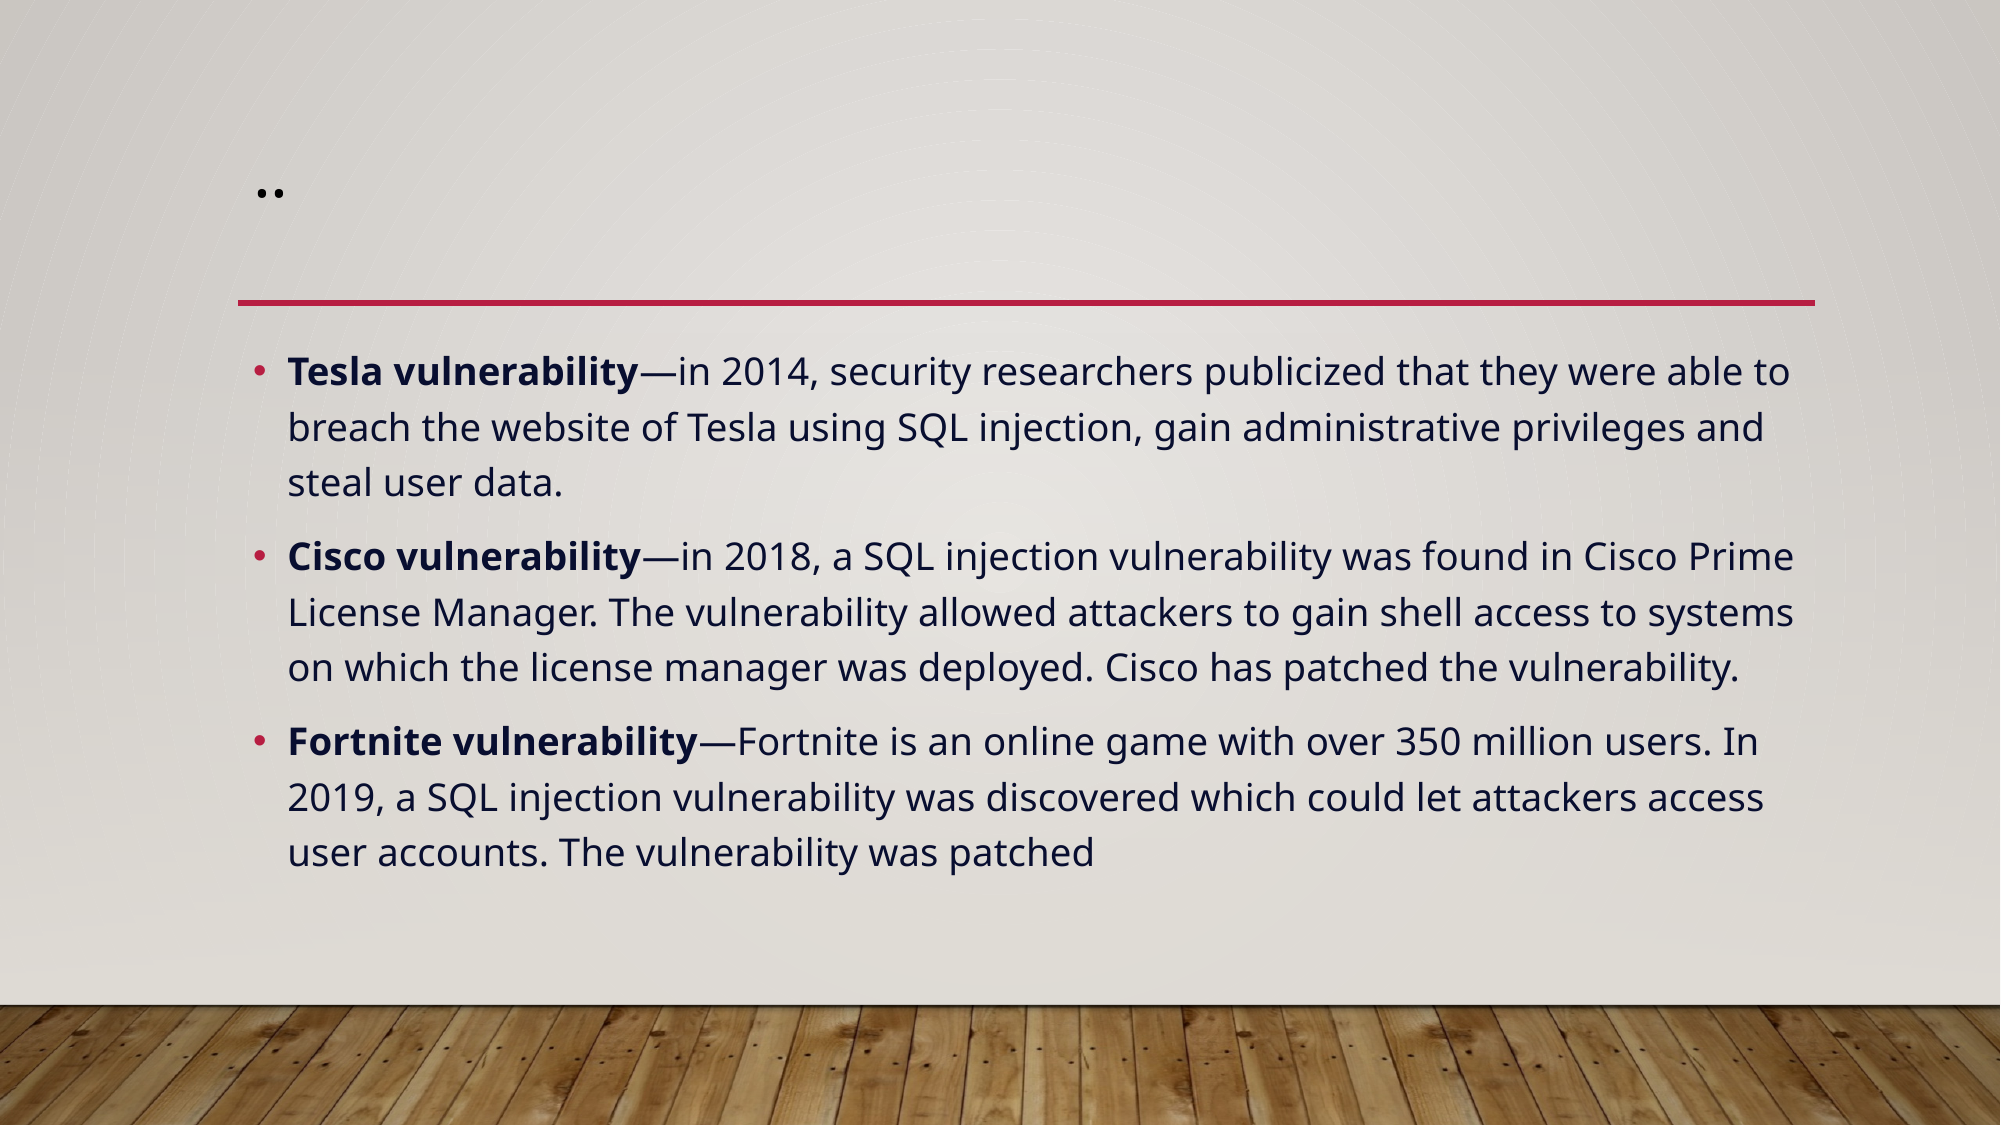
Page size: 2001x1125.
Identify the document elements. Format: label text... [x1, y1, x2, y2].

list Tesla vulnerability—in 2014, security researchers publicized that they were able to breach the website of Tesla using SQL injection, gain administrative privileges and steal user data. Cisco vulnerability—in 2018, a SQL injection vulnerability was found in Cisco Prime License Manager. The vulnerability allowed attackers to gain shell access to systems on which the license manager was deployed. Cisco has patched the vulnerability. Fortnite vulnerability—Fortnite is an online game with over 350 million users. In 2019, a SQL injection vulnerability was discovered which could let attackers access user accounts. The vulnerability was patched [238, 330, 1814, 897]
picture [0, 1005, 2000, 1125]
title .. [238, 131, 1814, 305]
